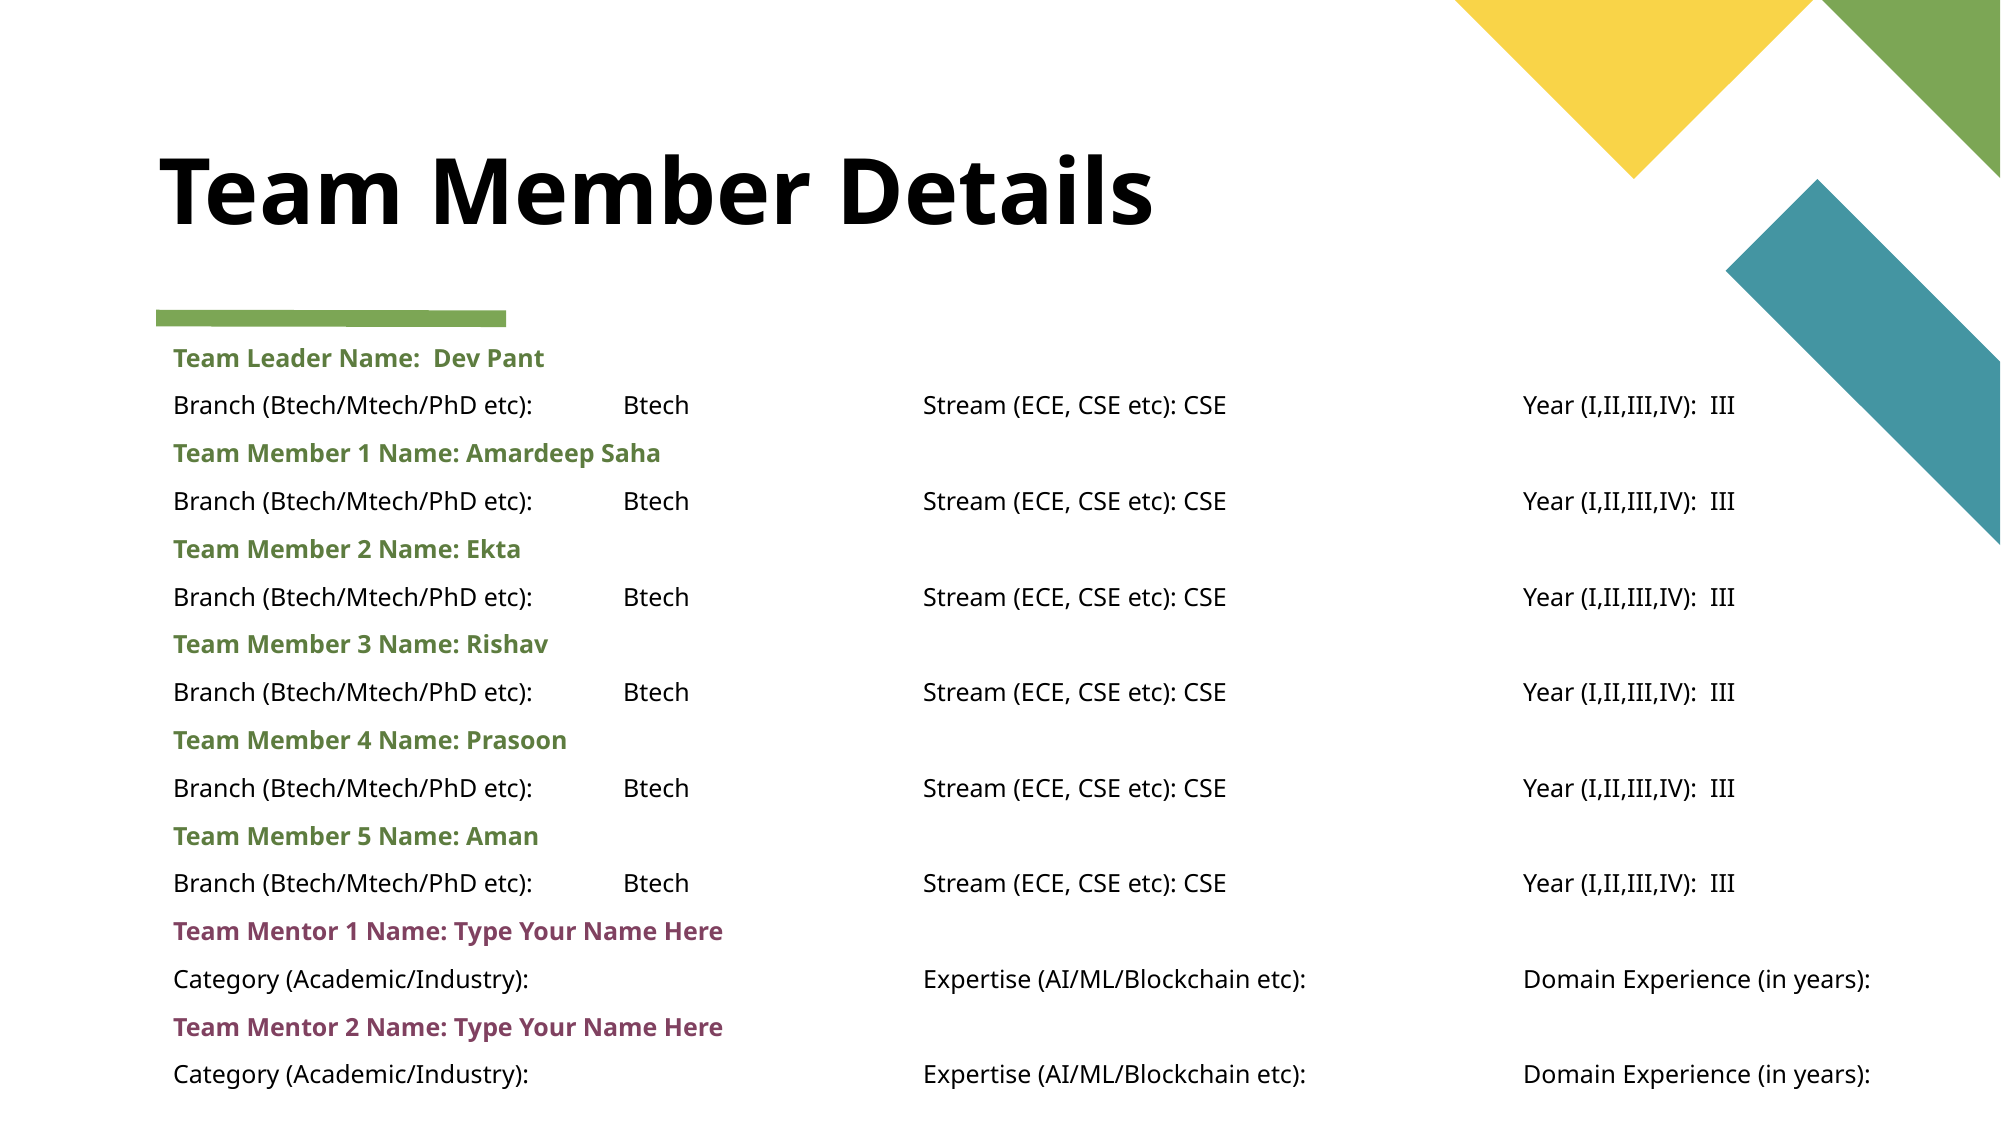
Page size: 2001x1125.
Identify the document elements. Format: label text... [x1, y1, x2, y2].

title Team Member Details [158, 144, 1244, 245]
list Team Leader Name: Dev Pant Branch (Btech/Mtech/PhD etc): Btech Stream (ECE, CSE etc): CSE Year (I,II,III,IV): III Team Member 1 Name: Amardeep Saha Branch (Btech/Mtech/PhD etc): Btech Stream (ECE, CSE etc): CSE Year (I,II,III,IV): III Team Member 2 Name: Ekta Branch (Btech/Mtech/PhD etc): Btech Stream (ECE, CSE etc): CSE Year (I,II,III,IV): III Team Member 3 Name: Rishav Branch (Btech/Mtech/PhD etc): Btech Stream (ECE, CSE etc): CSE Year (I,II,III,IV): III Team Member 4 Name: Prasoon Branch (Btech/Mtech/PhD etc): Btech Stream (ECE, CSE etc): CSE Year (I,II,III,IV): III Team Member 5 Name: Aman Branch (Btech/Mtech/PhD etc): Btech Stream (ECE, CSE etc): CSE Year (I,II,III,IV): III Team Mentor 1 Name: Type Your Name Here Category (Academic/Industry): Expertise (AI/ML/Blockchain etc): Domain Experience (in years): Team Mentor 2 Name: Type Your Name Here Category (Academic/Industry): Expertise (AI/ML/Blockchain etc): Domain Experience (in years): [158, 338, 1987, 1113]
